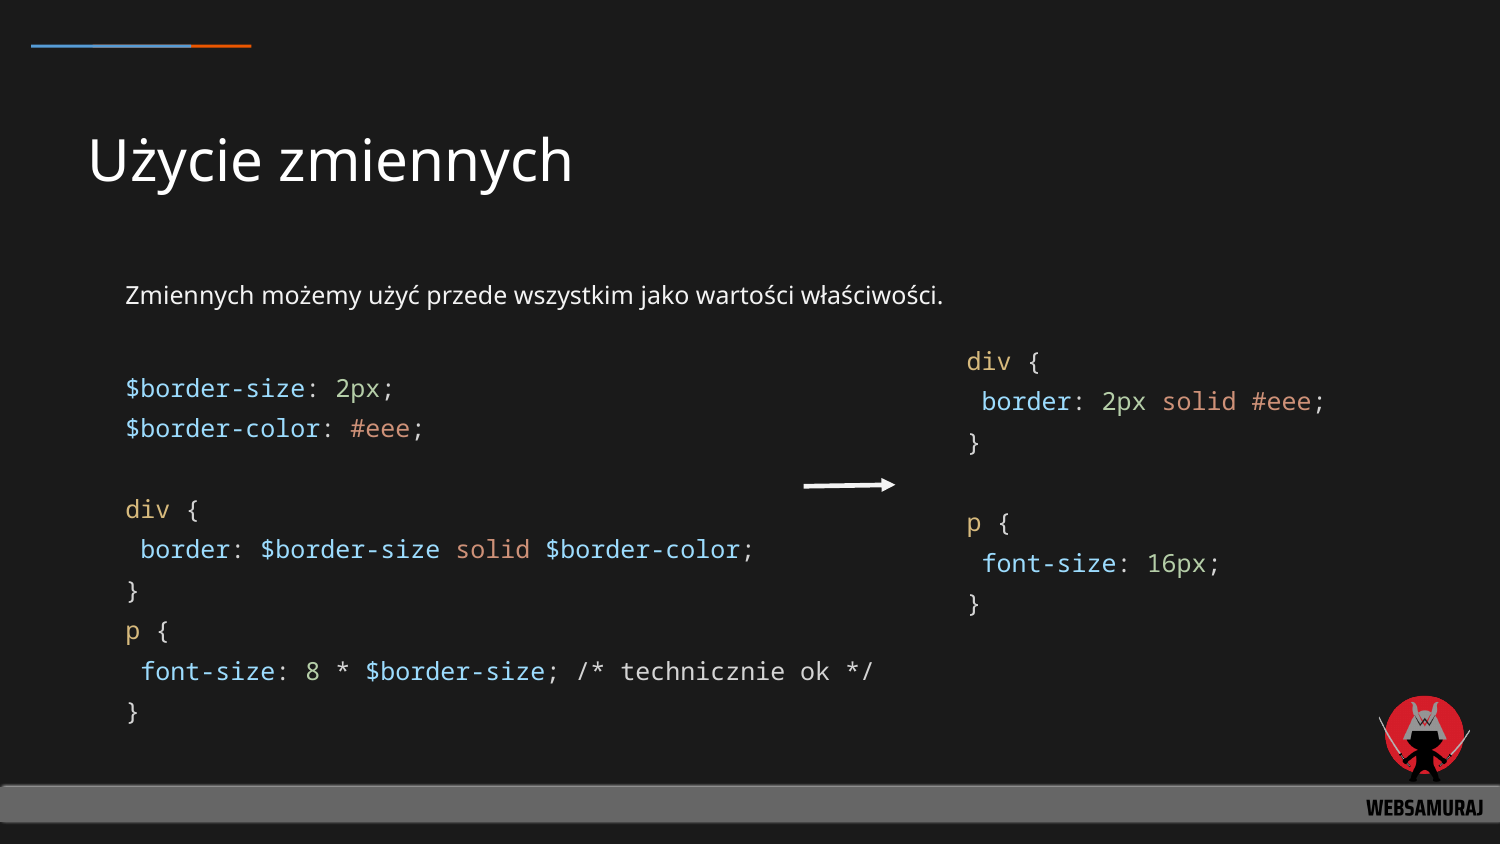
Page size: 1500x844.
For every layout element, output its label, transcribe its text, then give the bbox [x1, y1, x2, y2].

title Użycie zmiennych [72, 97, 1416, 206]
picture [1358, 689, 1491, 822]
subtitle Zmiennych możemy użyć przede wszystkim jako wartości właściwości. $border-size: 2px; $border-color: #eee; div { border: $border-size solid $border-color; } p { font-size: 8 * $border-size; /* technicznie ok */ } [110, 249, 1379, 742]
text_box div { border: 2px solid #eee; } p { font-size: 16px; } [951, 319, 1444, 812]
